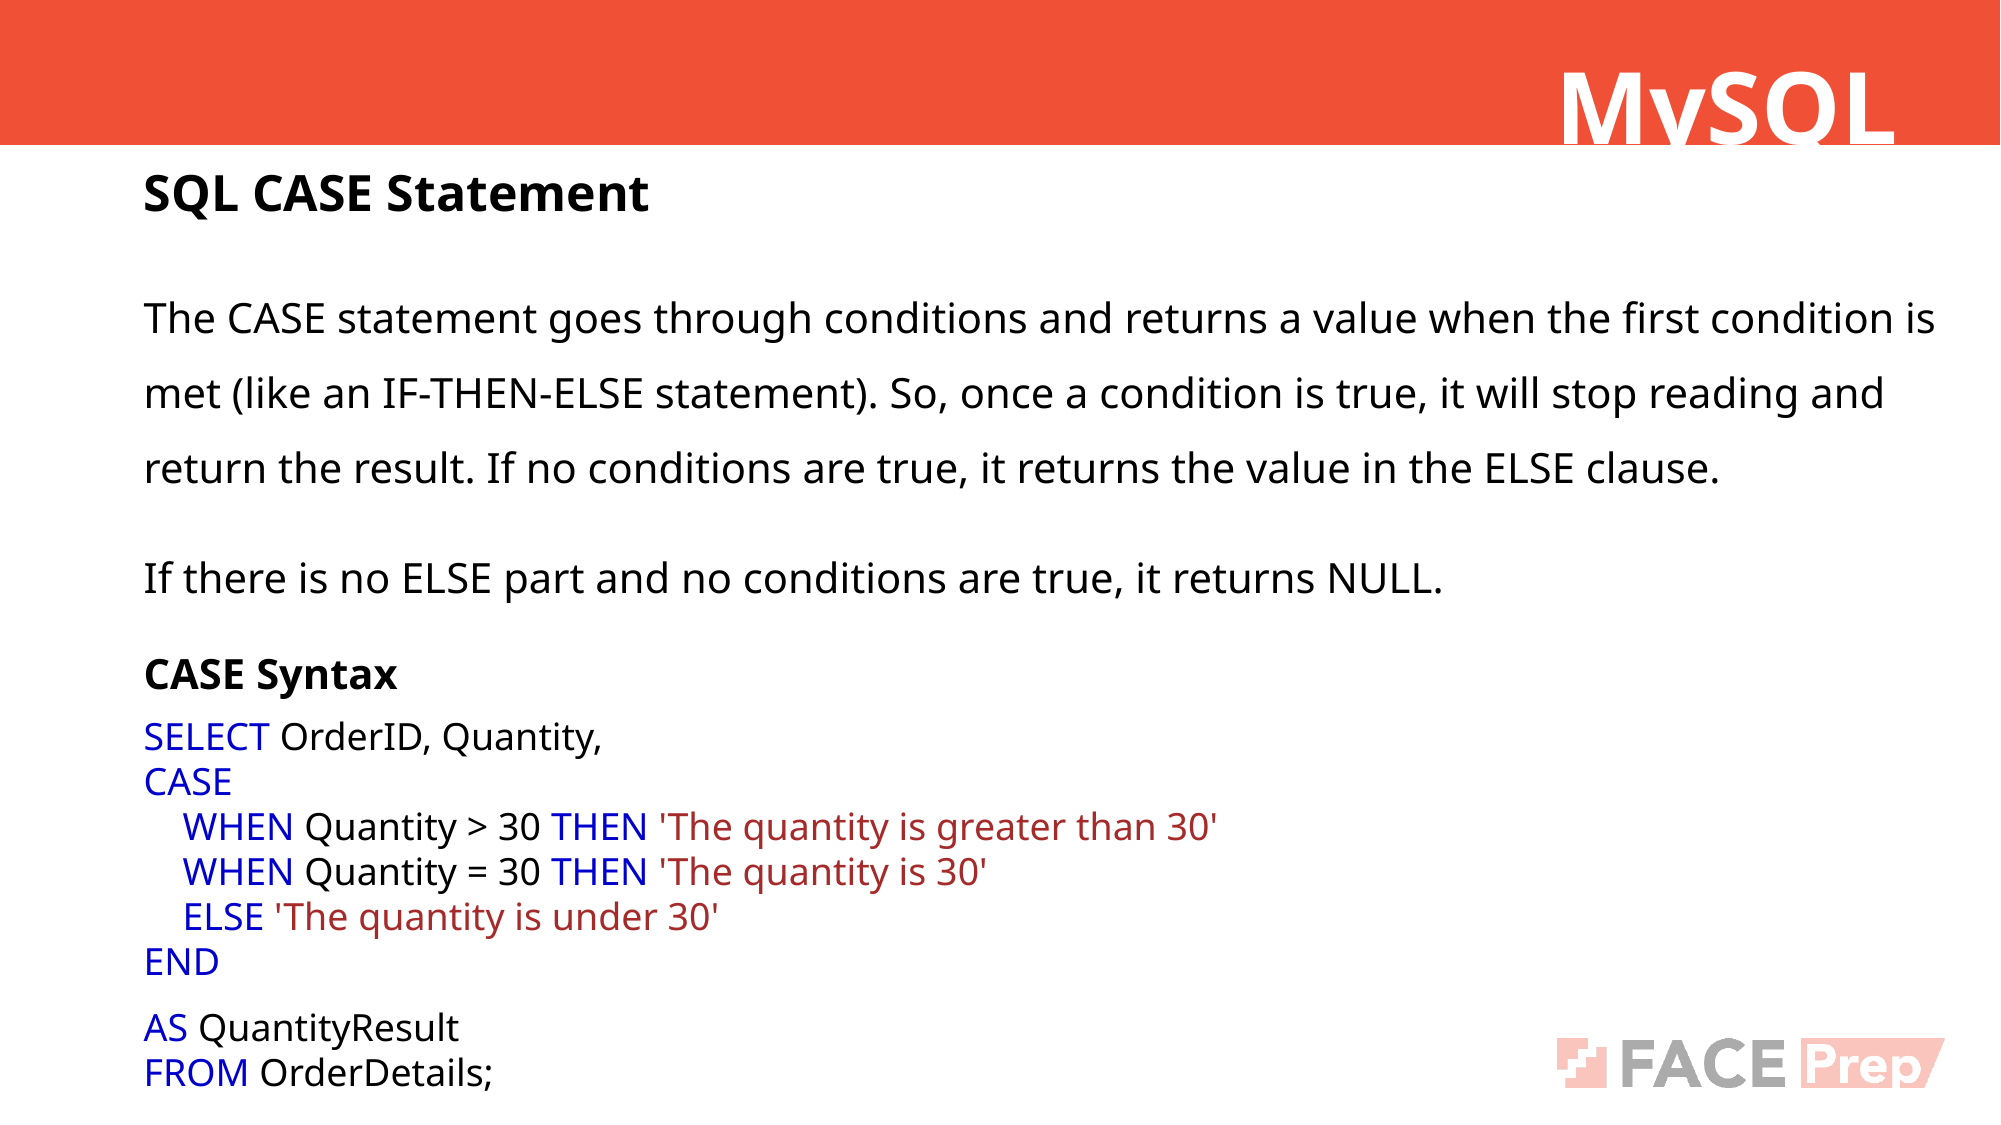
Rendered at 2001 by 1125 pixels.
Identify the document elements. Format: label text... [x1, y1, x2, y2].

picture [1557, 1038, 1945, 1088]
text_box [0, 0, 2000, 145]
text_box SQL CASE Statement The CASE statement goes through conditions and returns a value when the first condition is met (like an IF-THEN-ELSE statement). So, once a condition is true, it will stop reading and return the result. If no conditions are true, it returns the value in the ELSE clause. If there is no ELSE part and no conditions are true, it returns NULL. CASE Syntax SELECT OrderID, Quantity, CASE WHEN Quantity > 30 THEN 'The quantity is greater than 30' WHEN Quantity = 30 THEN 'The quantity is 30' ELSE 'The quantity is under 30' END AS QuantityResult FROM OrderDetails; [128, 145, 1988, 1102]
text_box MySQL [638, 37, 1914, 173]
